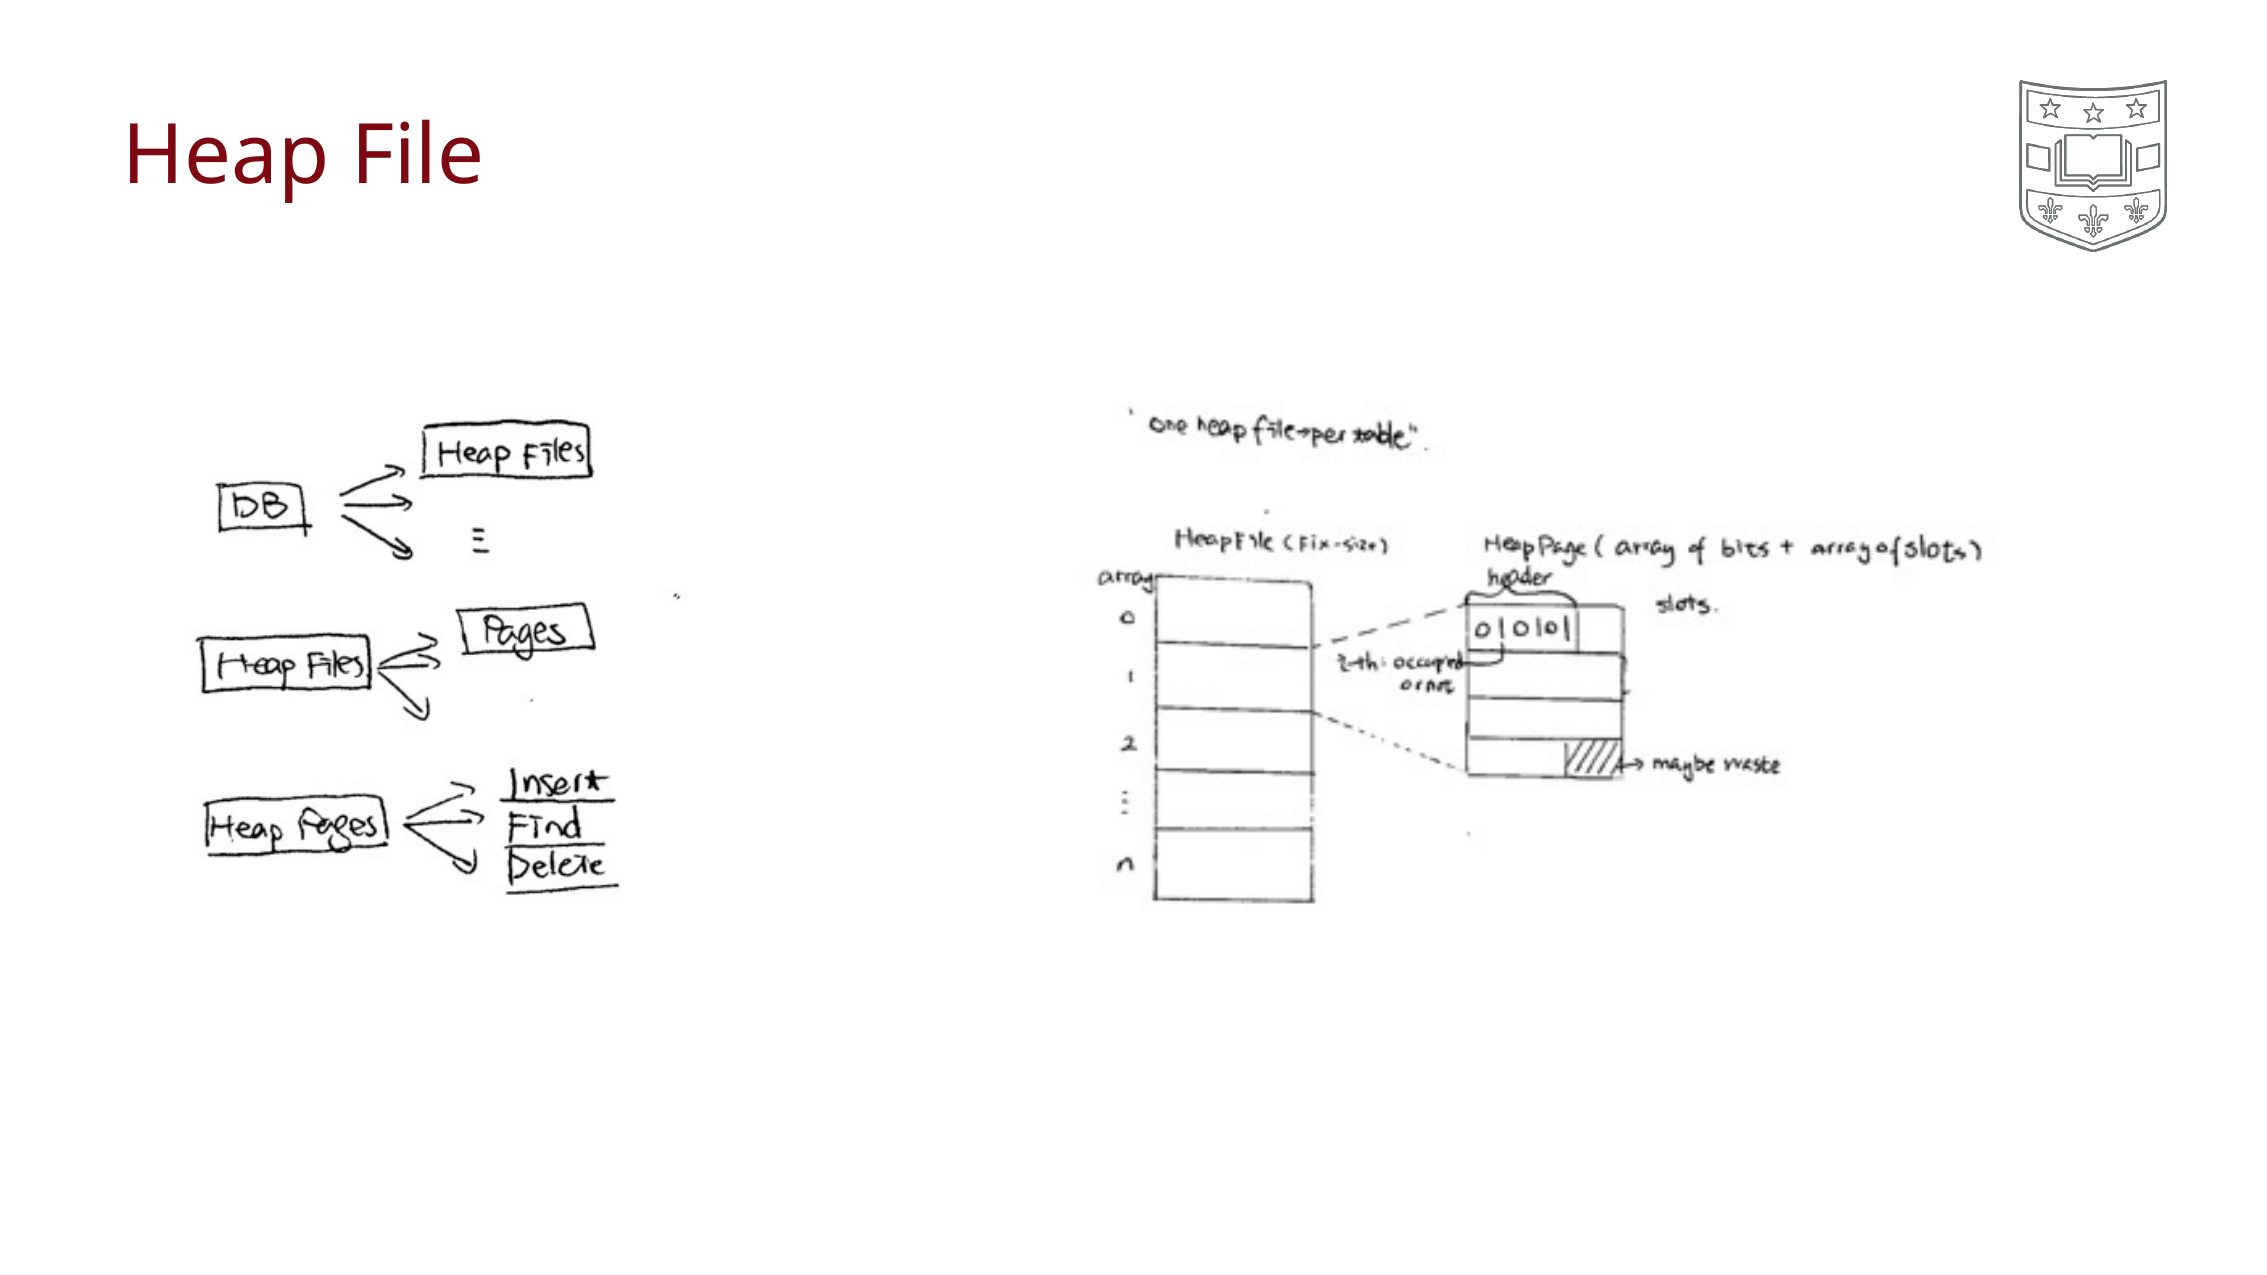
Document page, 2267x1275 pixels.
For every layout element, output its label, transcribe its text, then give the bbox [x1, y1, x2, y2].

picture [122, 349, 761, 1038]
title Heap File [122, 100, 2145, 205]
picture [939, 287, 2144, 1038]
picture [2019, 80, 2167, 252]
